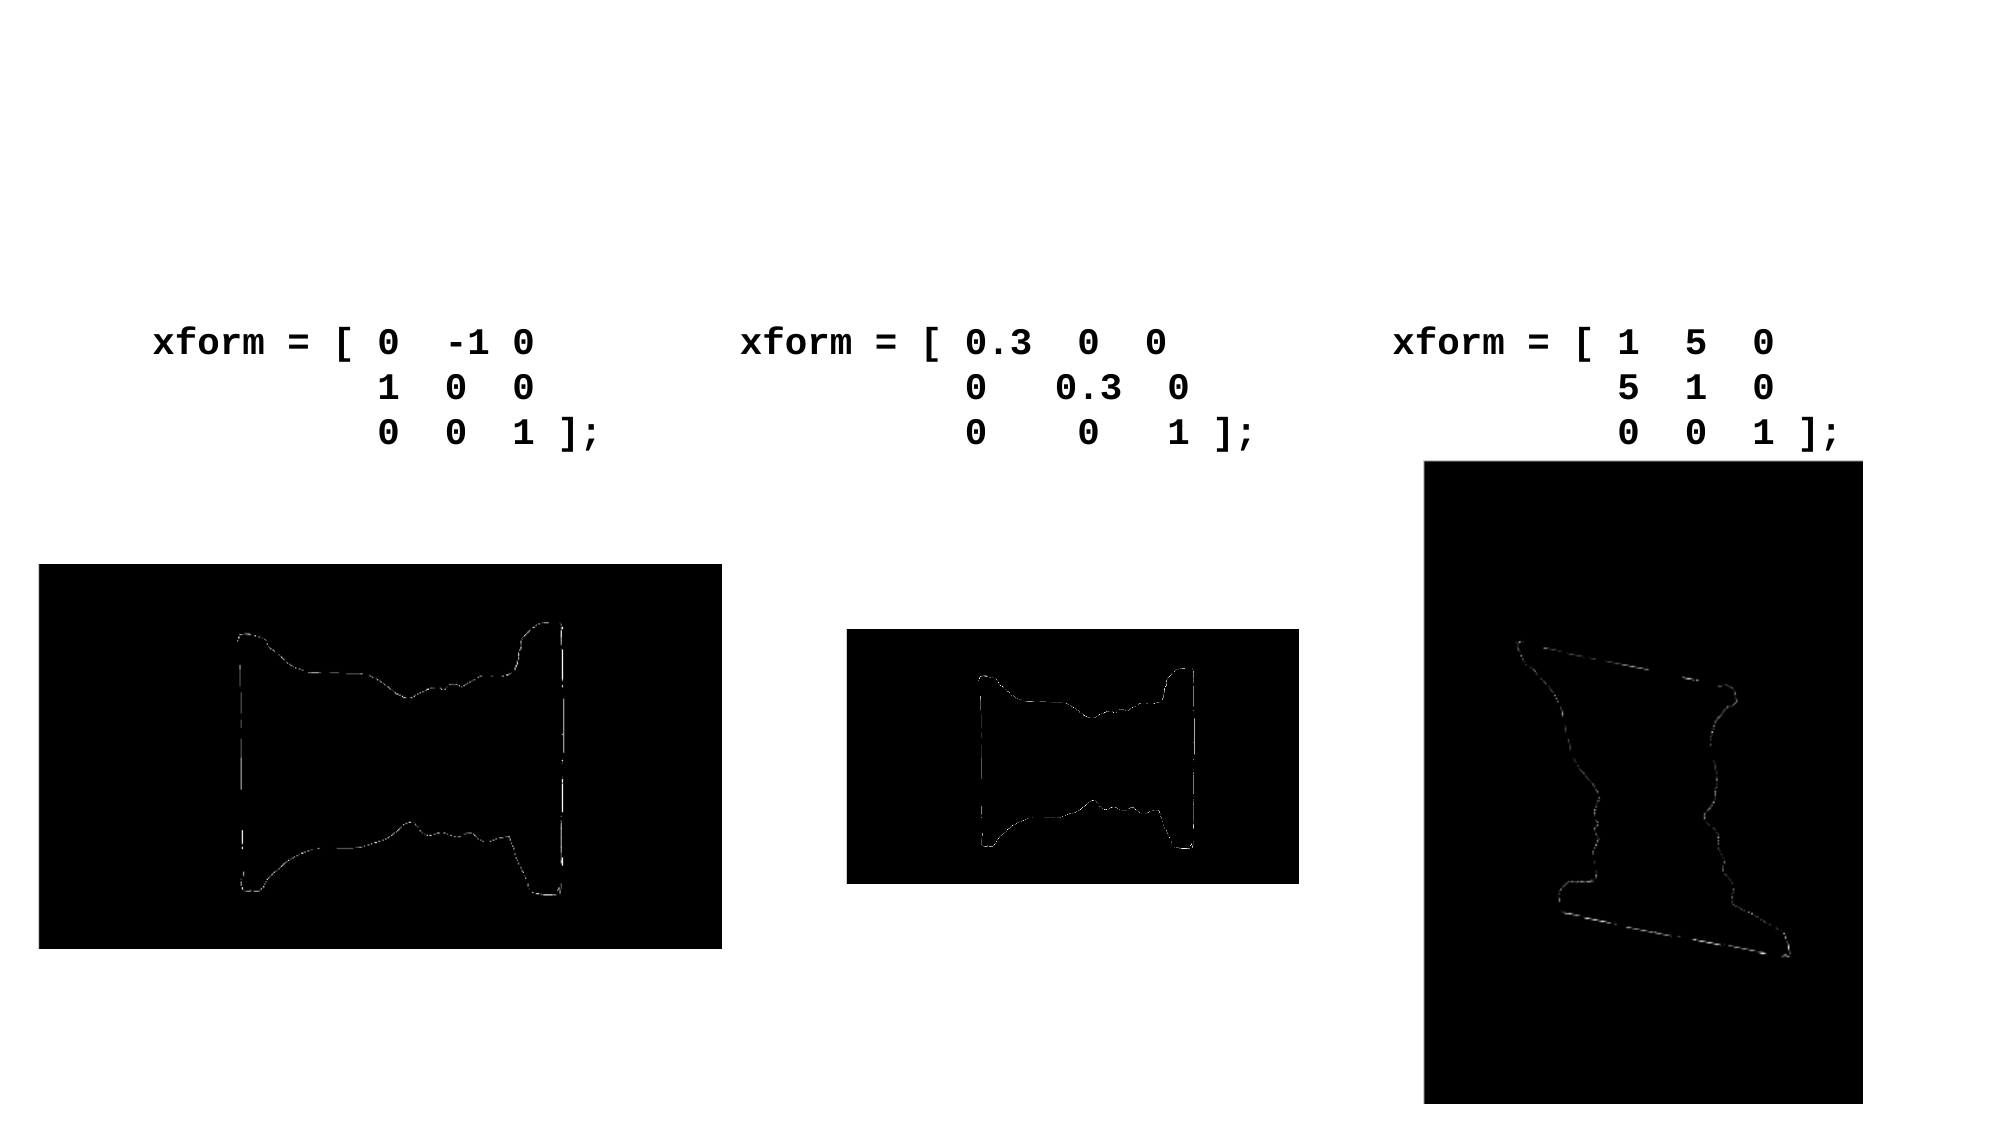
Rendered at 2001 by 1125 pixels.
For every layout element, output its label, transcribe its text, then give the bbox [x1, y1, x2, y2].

text_box xform = [ 0.3 0 0 0 0.3 0 0 0 1 ]; [725, 309, 1275, 459]
picture [38, 564, 722, 949]
text_box xform = [ 0 -1 0 1 0 0 0 0 1 ]; [137, 309, 623, 459]
text_box xform = [ 1 5 0 5 1 0 0 0 1 ]; [1377, 309, 1970, 459]
picture [846, 629, 1299, 884]
picture [1423, 460, 1863, 1104]
